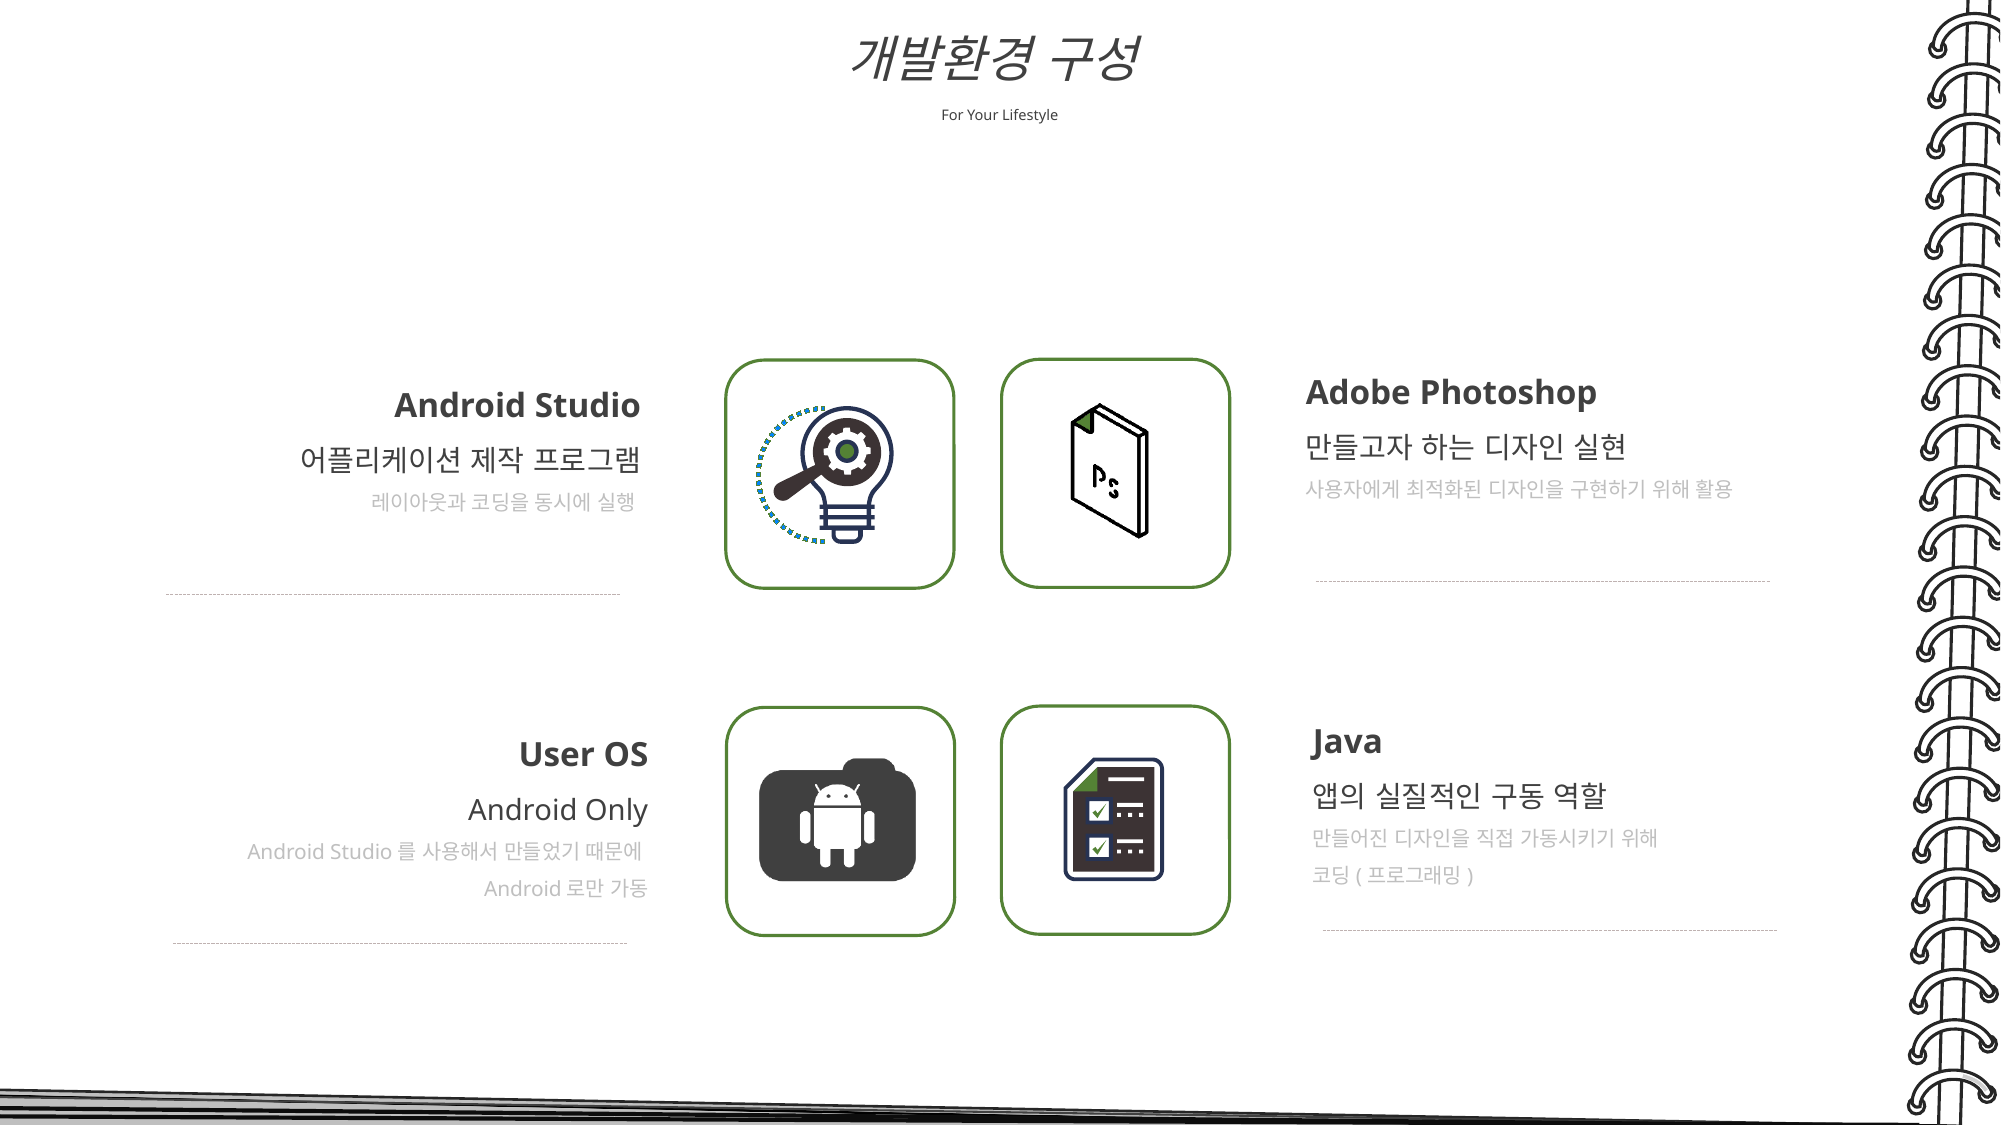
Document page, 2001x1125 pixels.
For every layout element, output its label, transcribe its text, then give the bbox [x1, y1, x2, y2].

text_box User OS Android Only Android Studio를 사용해서 만들었기 때문에 Android로만 가동 [148, 706, 664, 909]
text_box Adobe Photoshop 만들고자 하는 디자인 실현 사용자에게 최적화된 디자인을 구현하기 위해 활용 [1291, 344, 1806, 509]
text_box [1001, 706, 1230, 935]
picture [1025, 403, 1194, 544]
text_box Android Studio 어플리케이션 제작 프로그램 레이아웃과 코딩을 동시에 실행 [141, 357, 656, 522]
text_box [725, 360, 954, 589]
picture [714, 721, 960, 919]
text_box Java 앱의 실질적인 구동 역할 만들어진 디자인을 직접 가동시키기 위해 코딩(프로그래밍) [1298, 693, 1813, 896]
text_box [731, 919, 950, 937]
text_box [875, 359, 1230, 736]
text_box 개발환경 구성 For Your Lifestyle [499, 20, 1500, 131]
text_box [734, 706, 875, 721]
